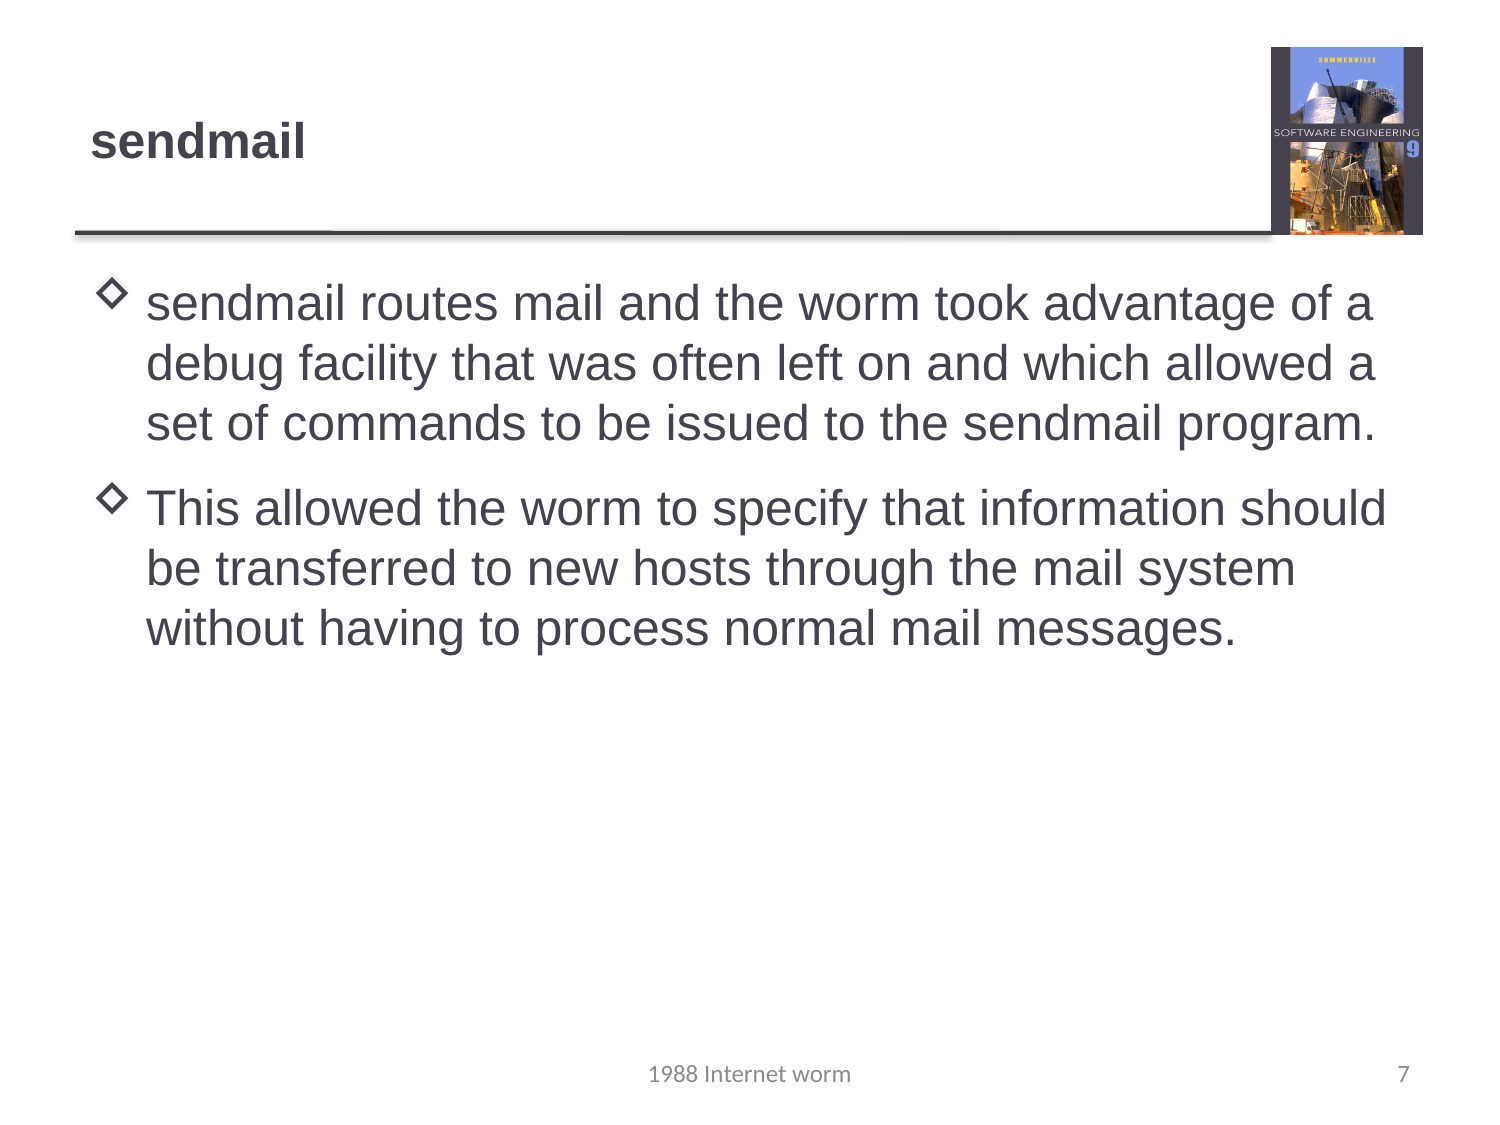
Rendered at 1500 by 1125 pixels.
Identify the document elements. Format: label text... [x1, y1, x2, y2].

footer 1988 Internet worm [512, 1042, 988, 1103]
title sendmail [74, 44, 1272, 233]
picture [1272, 47, 1423, 235]
slide_number 7 [1074, 1042, 1425, 1103]
list sendmail routes mail and the worm took advantage of a debug facility that was often left on and which allowed a set of commands to be issued to the sendmail program. This allowed the worm to specify that information should be transferred to new hosts through the mail system without having to process normal mail messages. [75, 262, 1425, 1005]
